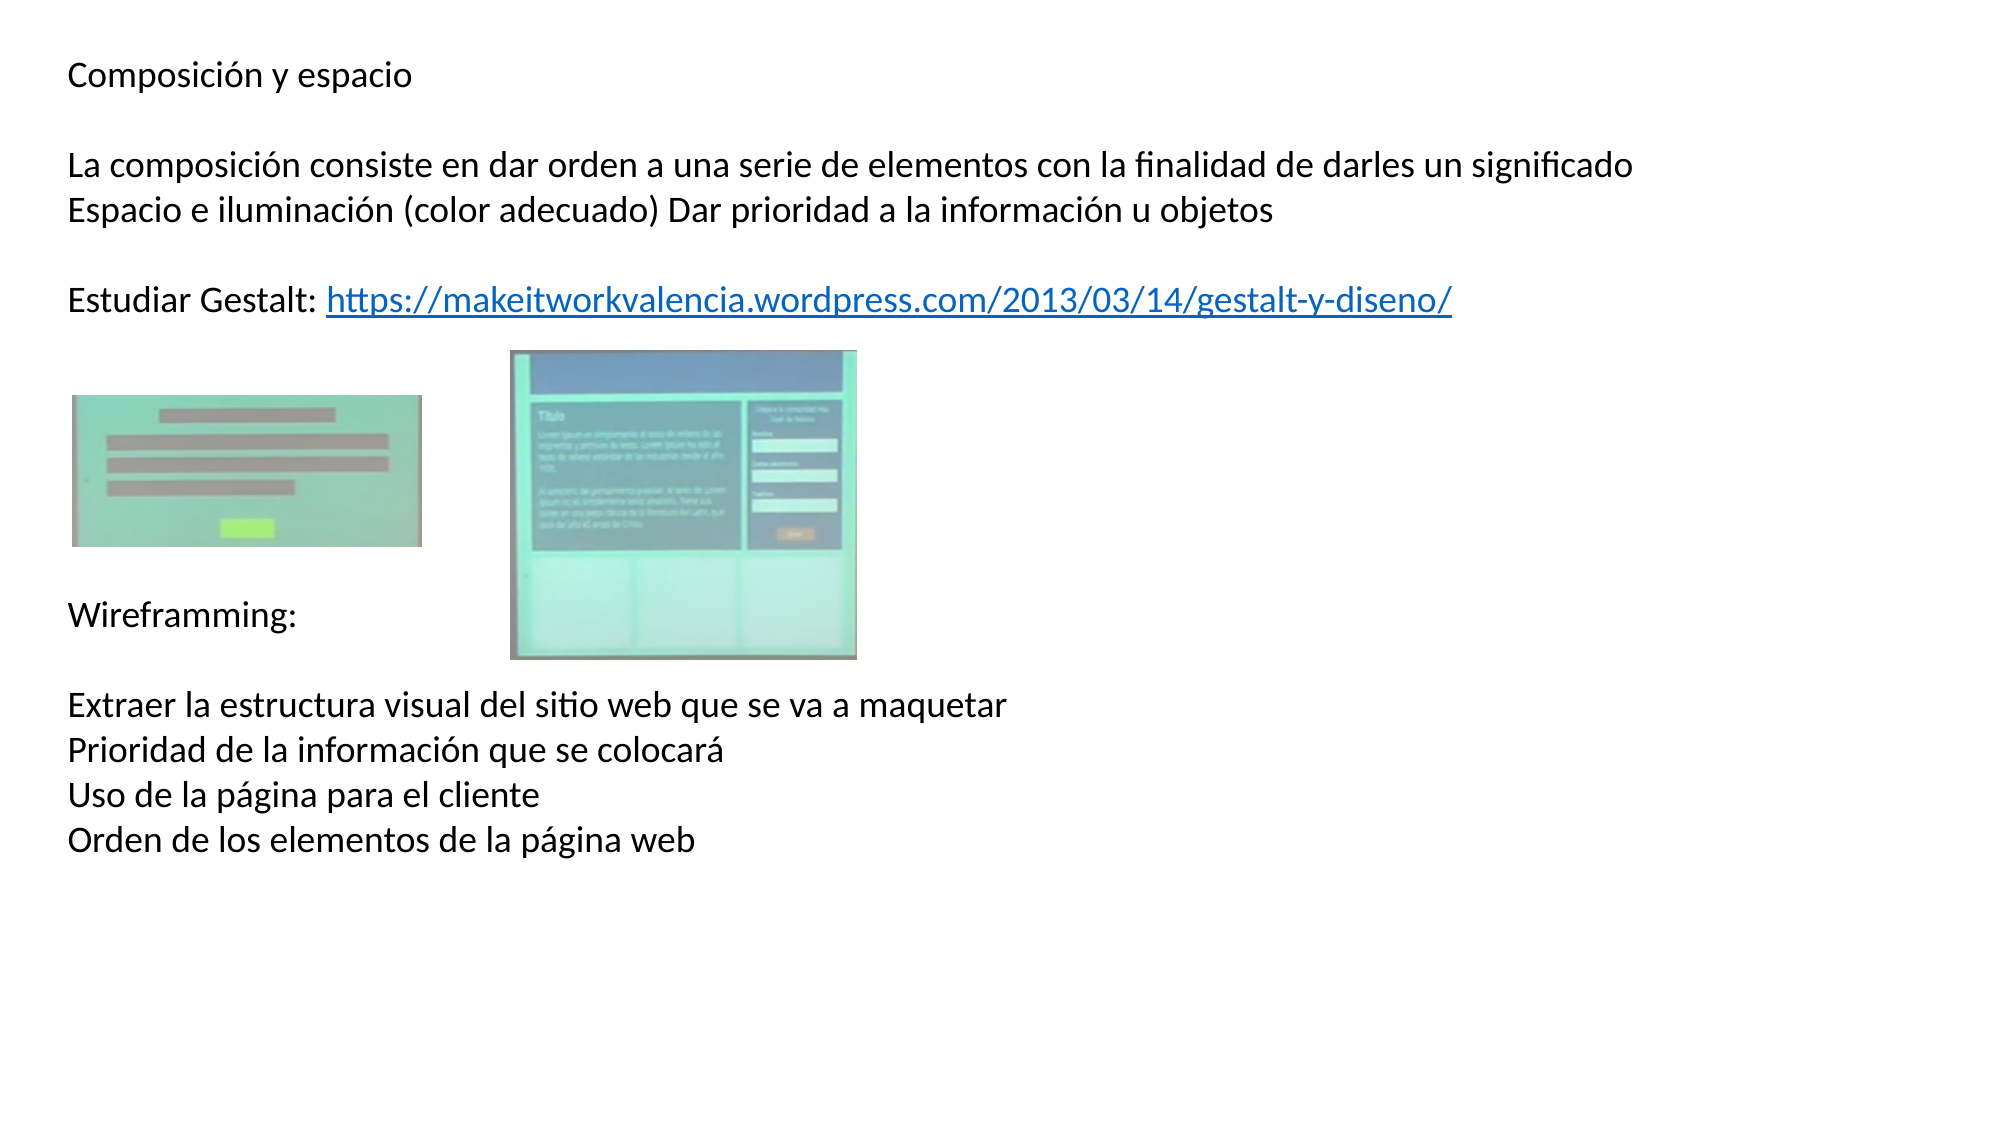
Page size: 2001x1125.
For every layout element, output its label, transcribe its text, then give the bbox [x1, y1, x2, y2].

picture [72, 395, 422, 547]
text_box Composición y espacio La composición consiste en dar orden a una serie de elementos con la finalidad de darles un significado Espacio e iluminación (color adecuado) Dar prioridad a la información u objetos Estudiar Gestalt: https://makeitworkvalencia.wordpress.com/2013/03/14/gestalt-y-diseno/ Wireframming: Extraer la estructura visual del sitio web que se va a maquetar Prioridad de la información que se colocará Uso de la página para el cliente Orden de los elementos de la página web [52, 42, 1958, 913]
picture [509, 350, 857, 660]
